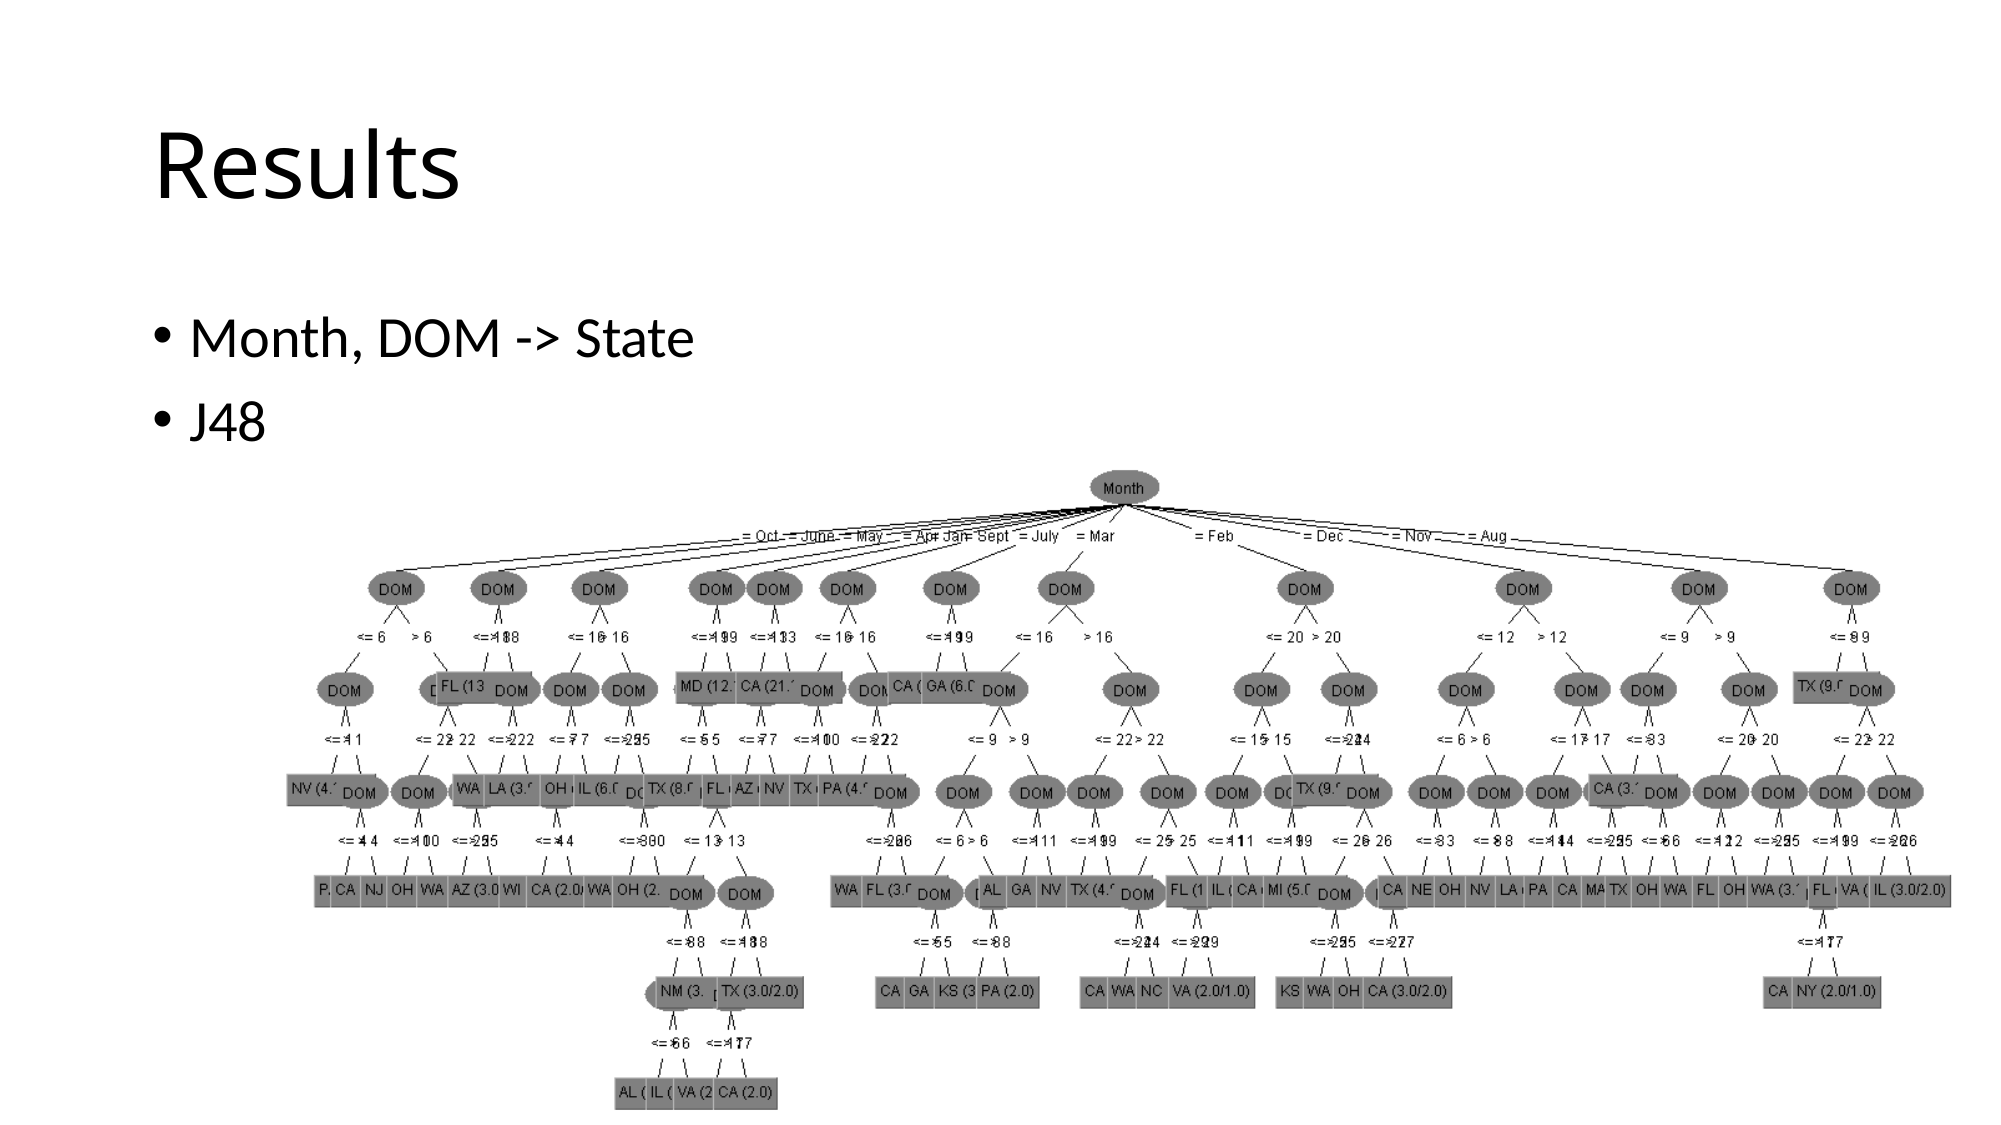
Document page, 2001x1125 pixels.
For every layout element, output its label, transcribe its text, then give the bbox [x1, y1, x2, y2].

title Results [137, 59, 1863, 278]
picture [284, 364, 1955, 1125]
list Month, DOM -> State J48 [137, 299, 1863, 1014]
